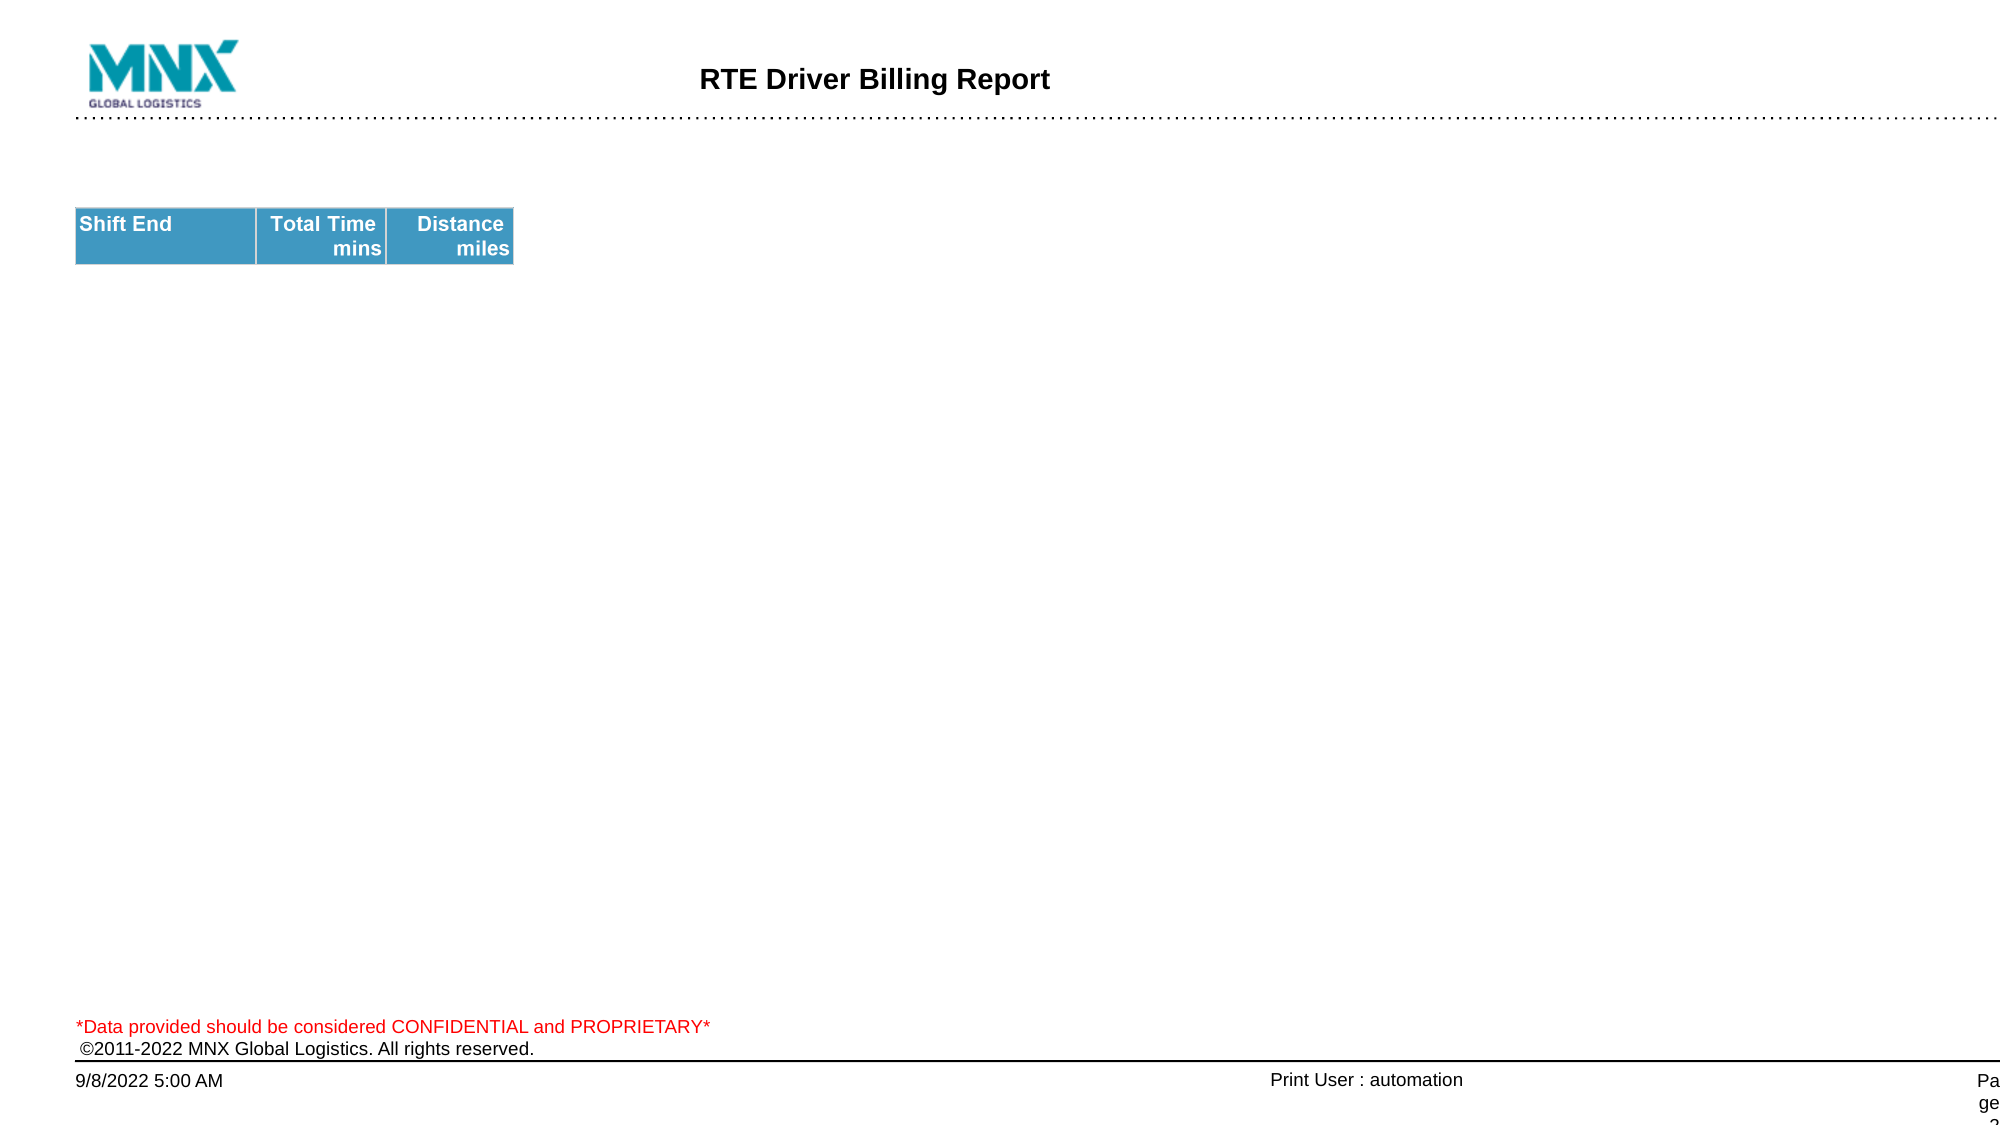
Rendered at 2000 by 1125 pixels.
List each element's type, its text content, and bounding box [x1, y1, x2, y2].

text_box *Data provided should be considered CONFIDENTIAL and PROPRIETARY* [76, 1014, 1771, 1036]
text_box Page 2 of 2 [1974, 1068, 2000, 1088]
picture [75, 37, 286, 110]
picture [74, 207, 515, 266]
text_box Print User : automation [1163, 1067, 1570, 1088]
text_box ©2011-2022 MNX Global Logistics. All rights reserved. [75, 1036, 1770, 1058]
text_box 9/8/2022 5:00 AM [75, 1068, 374, 1088]
text_box RTE Driver Billing Report [490, 56, 1260, 99]
